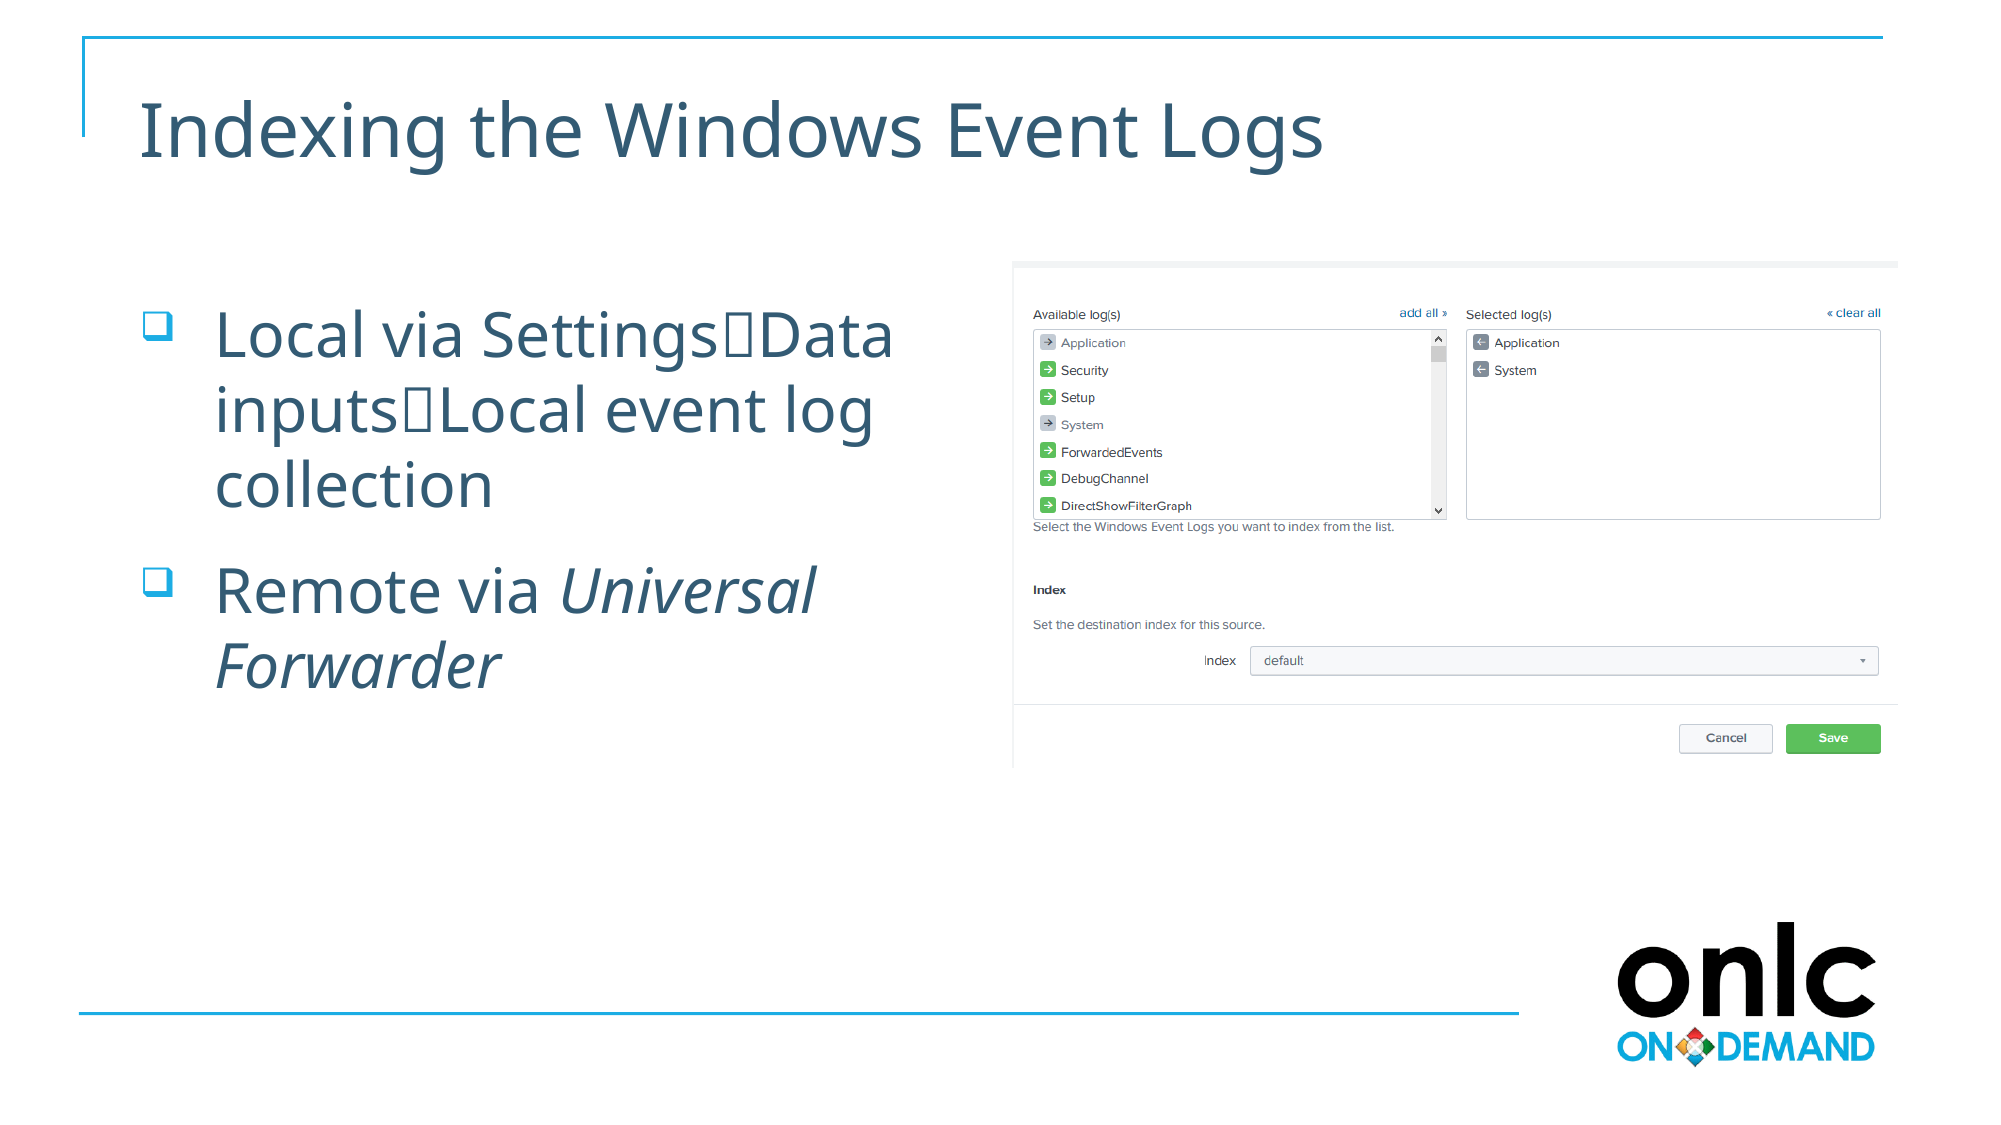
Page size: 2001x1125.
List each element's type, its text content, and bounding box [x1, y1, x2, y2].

picture [1012, 261, 1898, 769]
list Local via SettingsData inputsLocal event log collection Remote via Universal Forwarder [125, 287, 938, 900]
title Indexing the Windows Event Logs [125, 75, 1875, 262]
picture [1609, 913, 1884, 1076]
